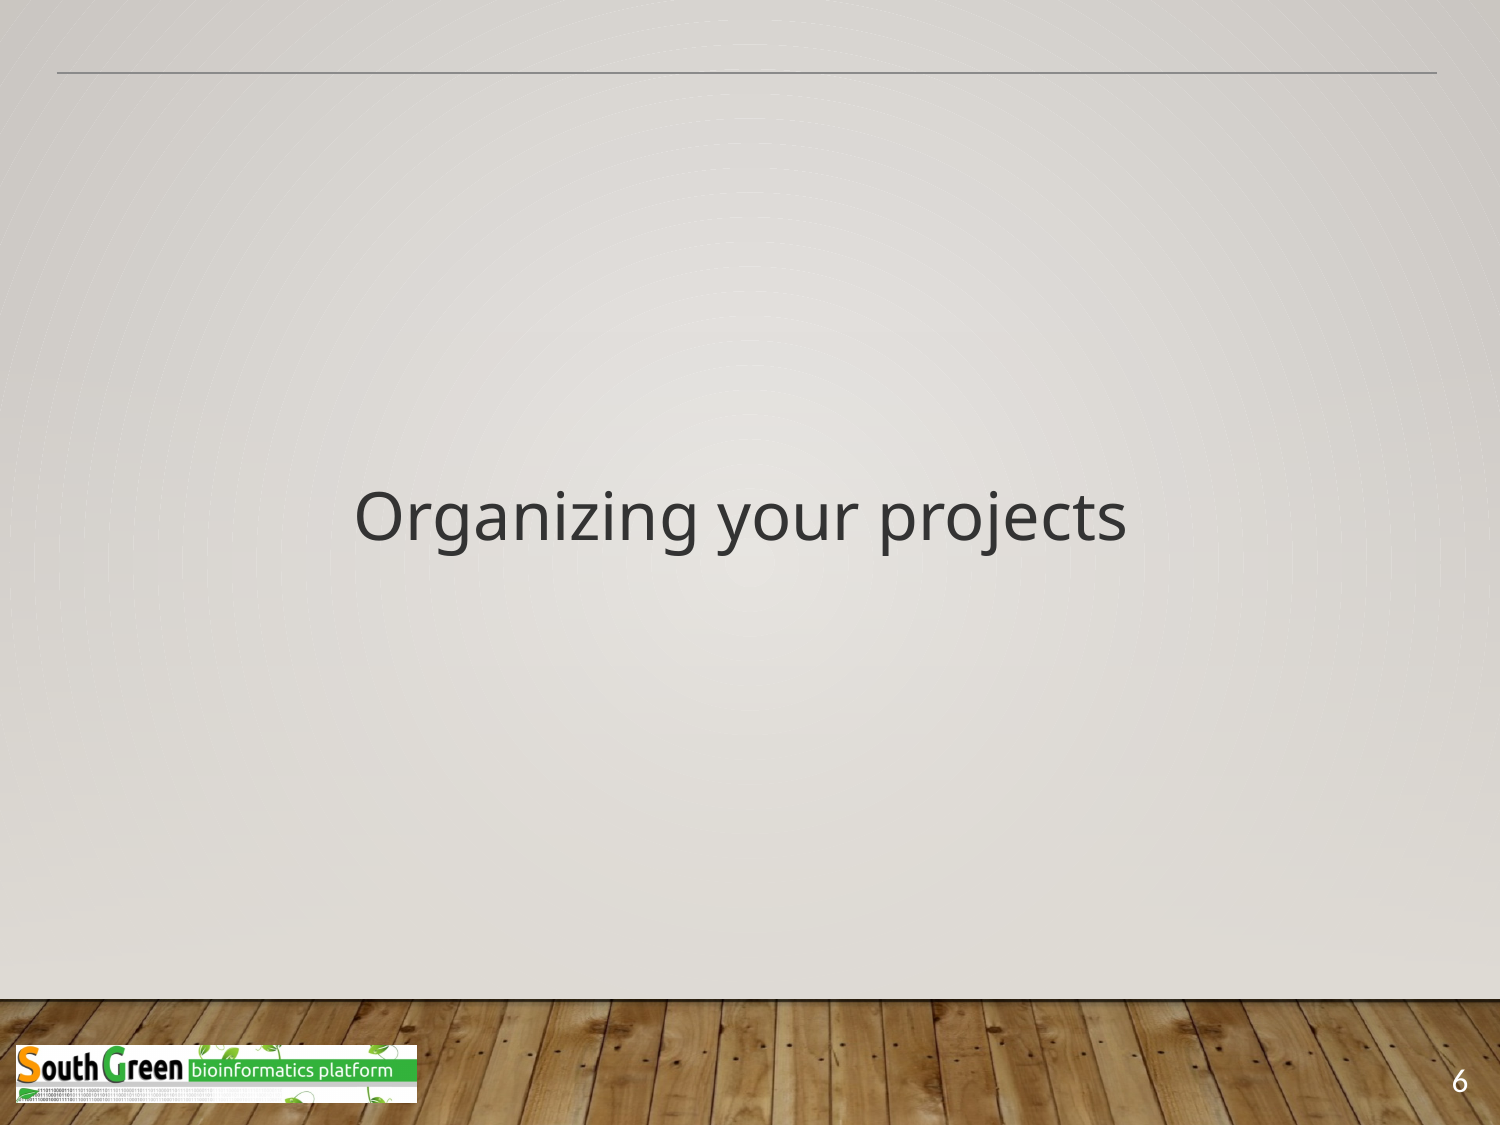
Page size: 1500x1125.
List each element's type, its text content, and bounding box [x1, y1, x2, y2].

text_box Organizing your projects [0, 466, 1500, 562]
picture [0, 999, 1500, 1125]
slide_number 6 [1369, 1051, 1484, 1105]
